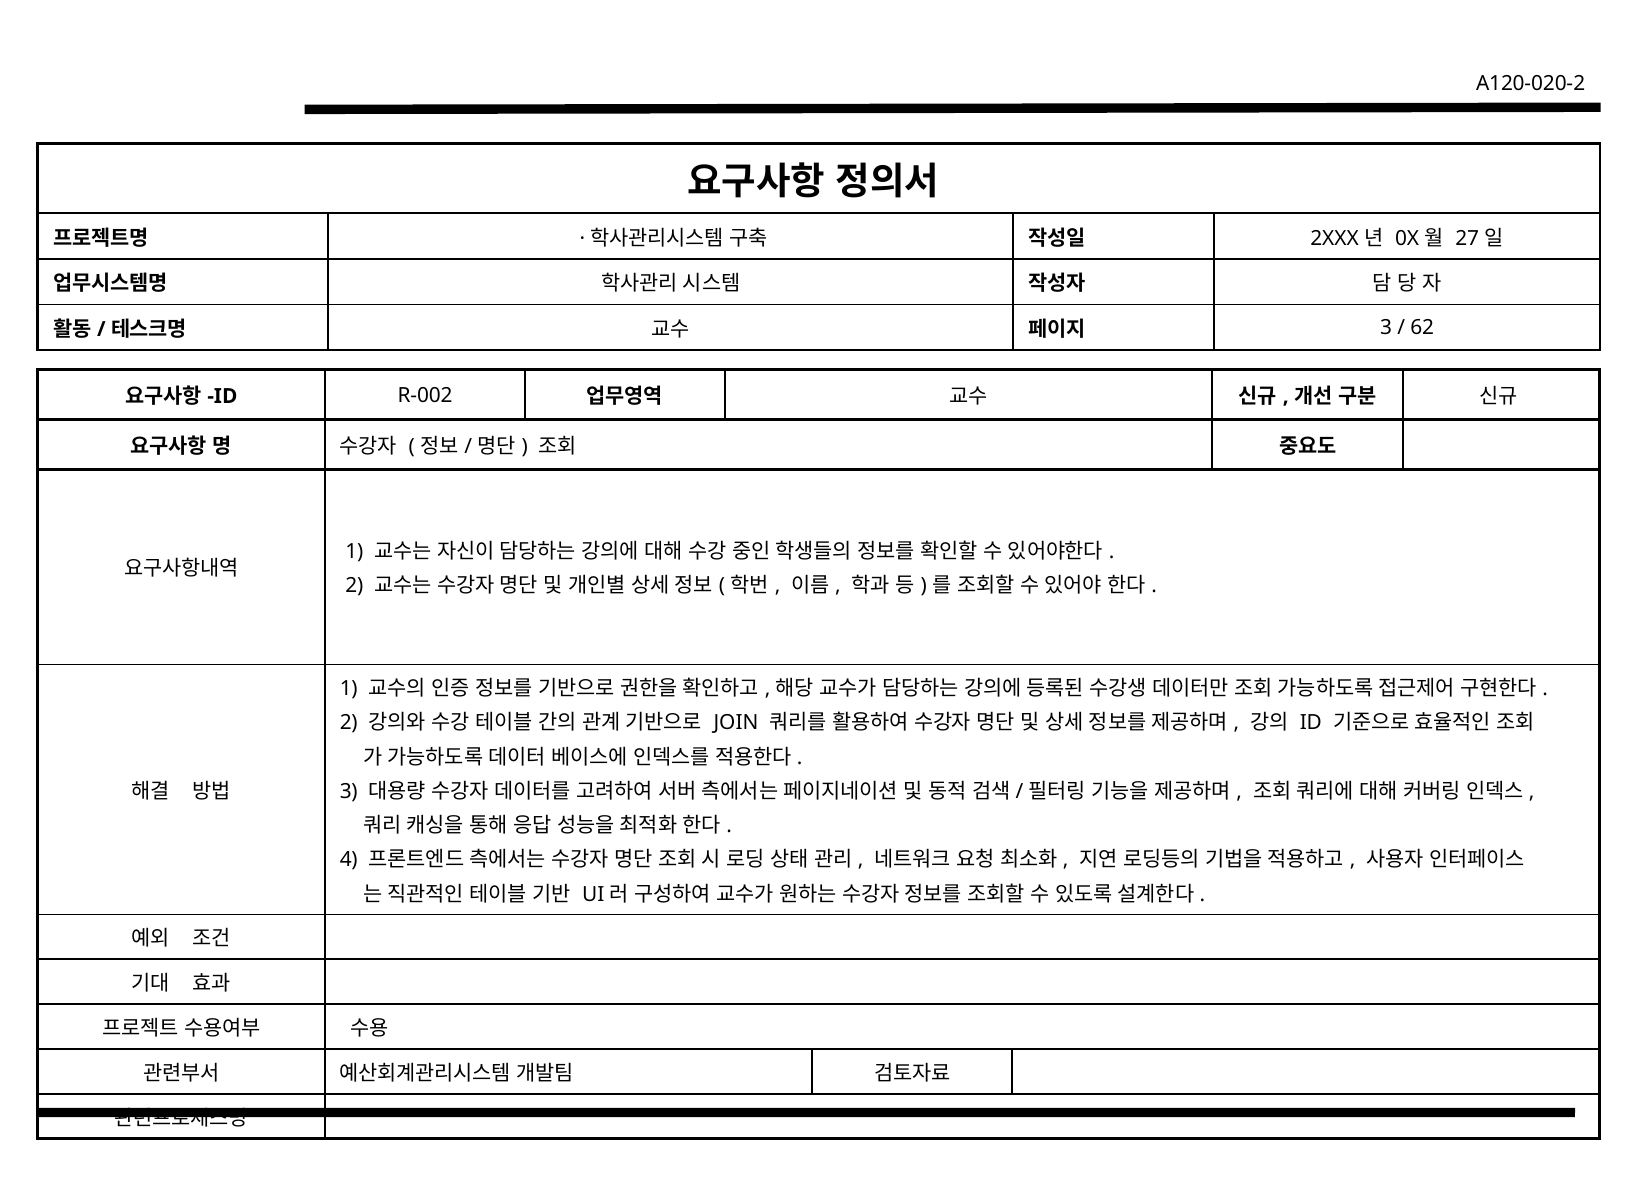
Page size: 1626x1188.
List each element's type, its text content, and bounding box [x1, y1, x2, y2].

table_cell 해결 방법 [39, 665, 324, 914]
table_cell [326, 915, 1598, 958]
table_cell 프로젝트 수용여부 [39, 1005, 324, 1048]
table_header R-002 [326, 371, 524, 418]
table_cell 1) 교수의 인증 정보를 기반으로 권한을 확인하고,해당 교수가 담당하는 강의에 등록된 수강생 데이터만 조회 가능하도록 접근제어 구현한다. 2) 강의와 수강 테이블 간의 관계 기반으로 JOIN 쿼리를 활용하여 수강자 명단 및 상세 정보를 제공하며, 강의 ID 기준으로 효율적인 조회 가 가능하도록 데이터 베이스에 인덱스를 적용한다. 3) 대용량 수강자 데이터를 고려하여 서버 측에서는 페이지네이션 및 동적 검색/필터링 기능을 제공하며, 조회 쿼리에 대해 커버링 인덱스, 쿼리 캐싱을 통해 응답 성능을 최적화 한다. 4) 프론트엔드 측에서는 수강자 명단 조회 시 로딩 상태 관리, 네트워크 요청 최소화, 지연 로딩등의 기법을 적용하고, 사용자 인터페이스 는 직관적인 테이블 기반 UI러 구성하여 교수가 원하는 수강자 정보를 조회할 수 있도록 설계한다. [326, 665, 1598, 914]
table_cell 3 / 62 [1215, 305, 1599, 349]
table_cell [1404, 421, 1598, 468]
table_cell 기대 효과 [39, 960, 324, 1003]
table_cell 관련부서 [39, 1050, 324, 1093]
table_header 신규,개선 구분 [1213, 371, 1402, 418]
table_cell 중요도 [1213, 421, 1402, 468]
table_cell 업무시스템명 [39, 260, 327, 304]
table_cell [1013, 1050, 1598, 1093]
table_cell 담 당 자 [1215, 260, 1599, 304]
table_cell 학사관리 시스템 [329, 260, 1012, 304]
table_cell 요구사항 명 [39, 421, 324, 468]
table_cell 예외 조건 [39, 915, 324, 958]
table_cell 1) 교수는 자신이 담당하는 강의에 대해 수강 중인 학생들의 정보를 확인할 수 있어야한다. 2) 교수는 수강자 명단 및 개인별 상세 정보(학번, 이름, 학과 등)를 조회할 수 있어야 한다. [326, 471, 1598, 664]
table_cell 2XXX년 0X월 27일 [1215, 214, 1599, 258]
table_cell 요구사항내역 [39, 471, 324, 664]
table_header 요구사항-ID [39, 371, 324, 418]
table_cell 관련프로세스명 [39, 1095, 324, 1137]
table_cell [326, 960, 1598, 1003]
table_cell 작성일 [1014, 214, 1213, 258]
table_cell 활동/테스크명 [39, 305, 327, 349]
table_cell ·학사관리시스템 구축 [329, 214, 1012, 258]
table_cell 작성자 [1014, 260, 1213, 304]
table_cell 교수 [329, 305, 1012, 349]
table_header 신규 [1404, 371, 1598, 418]
table_cell 페이지 [1014, 305, 1213, 349]
table_cell 예산회계관리시스템 개발팀 [326, 1050, 811, 1093]
table_cell 수용 [326, 1005, 1598, 1048]
table_cell 프로젝트명 [39, 214, 327, 258]
table_header 업무영역 [526, 371, 724, 418]
table_cell 검토자료 [813, 1050, 1011, 1093]
table_header 요구사항 정의서 [39, 145, 1599, 212]
table_cell [326, 1095, 1598, 1137]
table_header 교수 [726, 371, 1211, 418]
table_cell 수강자 (정보/명단) 조회 [326, 421, 1211, 468]
